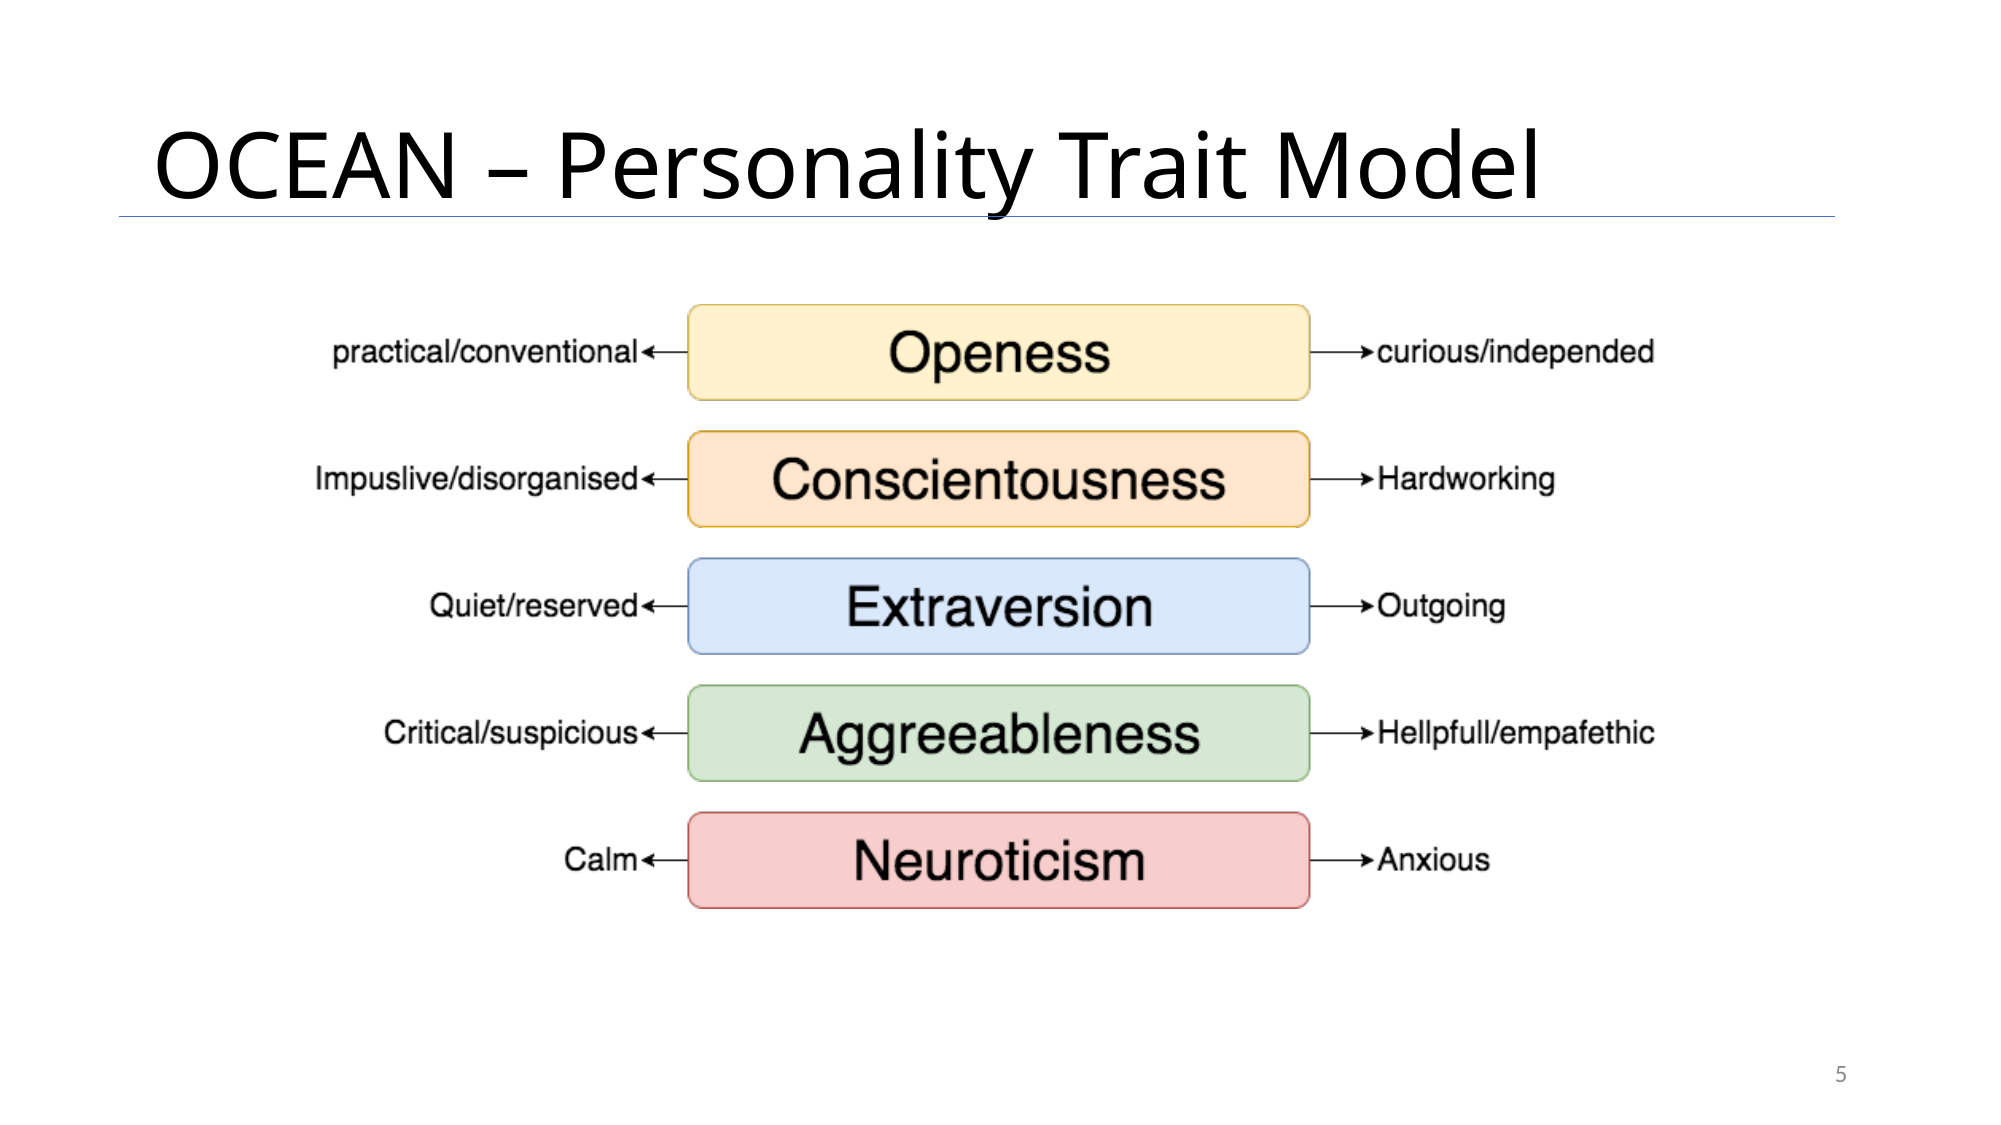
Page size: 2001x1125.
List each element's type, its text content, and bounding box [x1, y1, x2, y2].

picture [290, 304, 1710, 909]
title OCEAN – Personality Trait Model [137, 59, 1863, 278]
slide_number 4 [1412, 1042, 1863, 1103]
